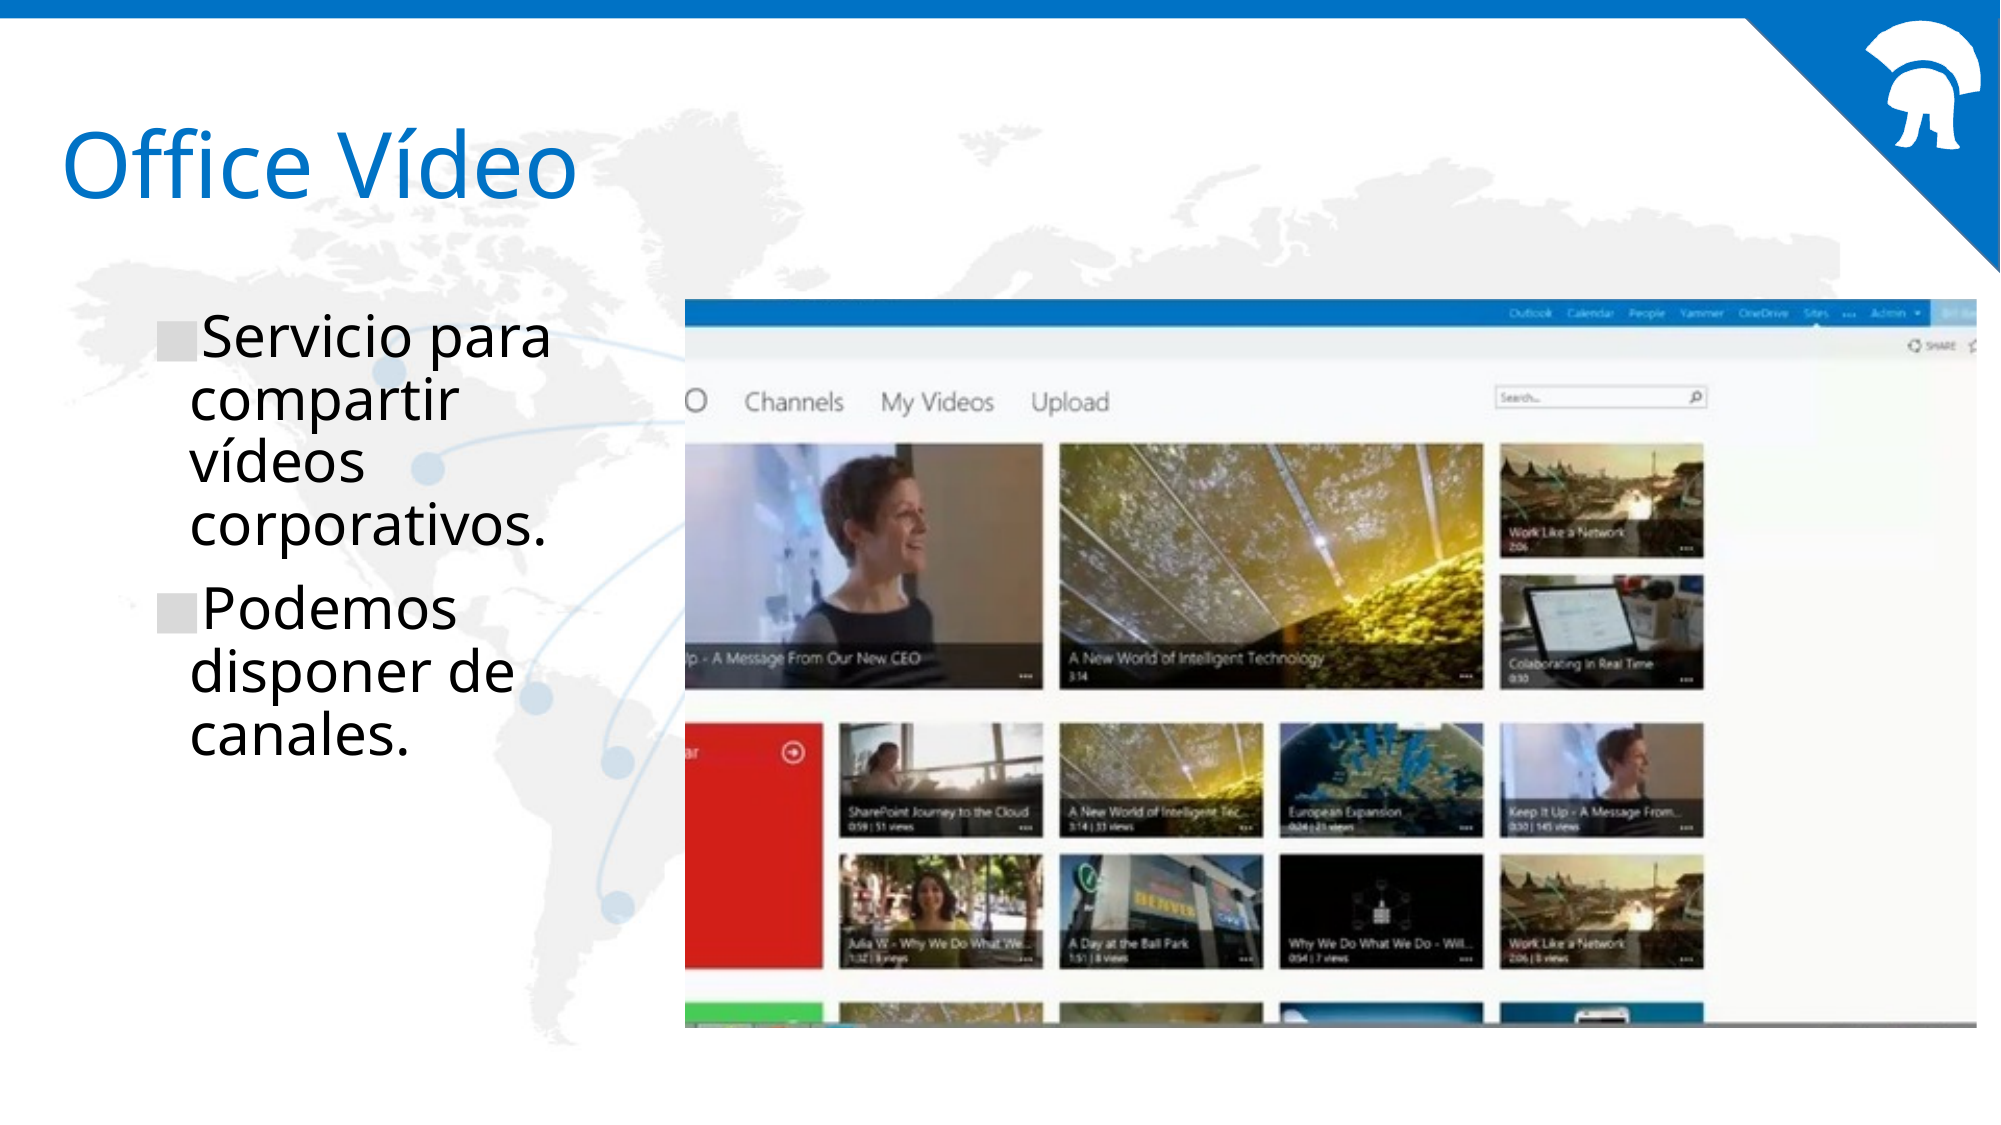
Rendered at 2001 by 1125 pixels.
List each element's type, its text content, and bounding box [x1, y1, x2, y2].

title Office Vídeo [45, 59, 1863, 278]
list Servicio para compartir vídeos corporativos. Podemos disponer de canales. [137, 299, 658, 1014]
picture [0, 0, 2001, 1125]
